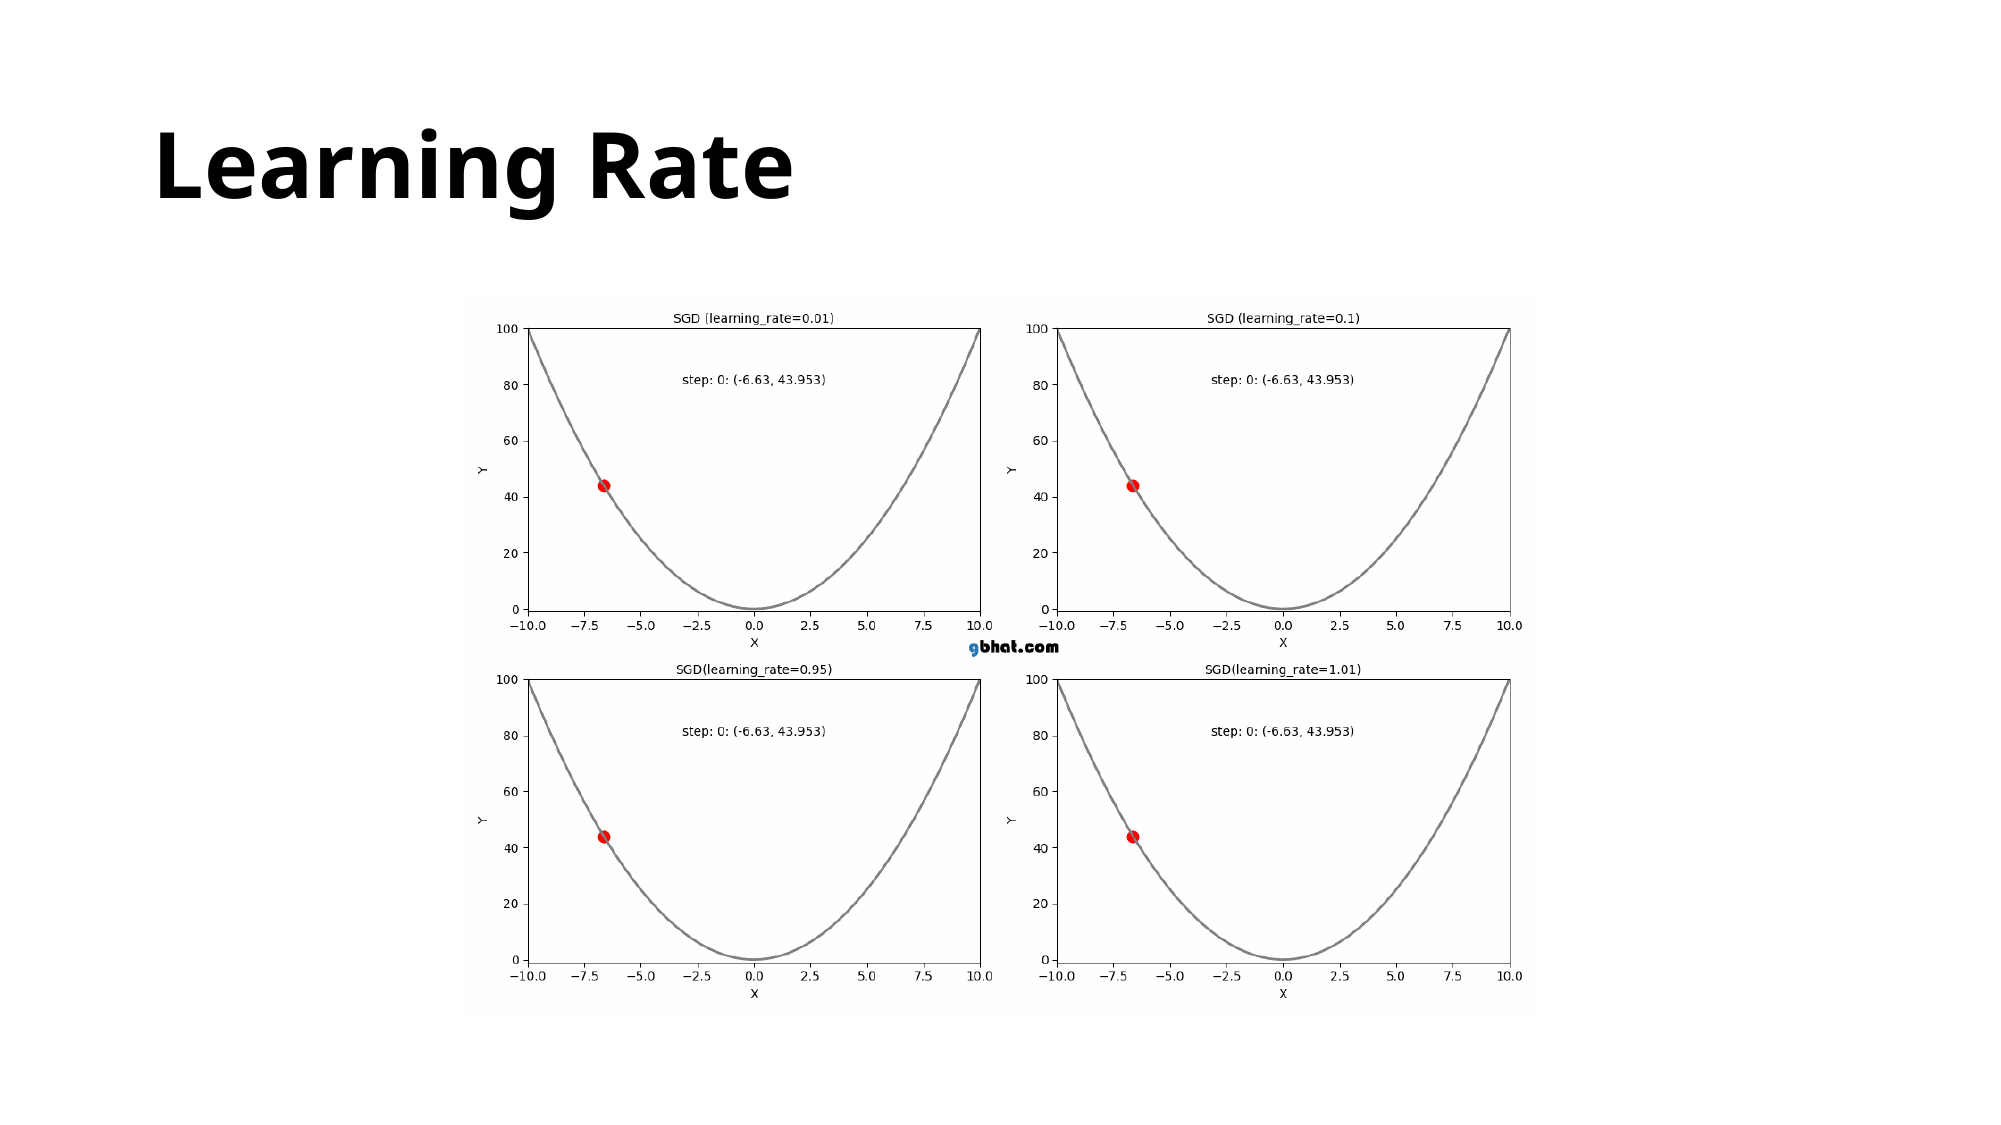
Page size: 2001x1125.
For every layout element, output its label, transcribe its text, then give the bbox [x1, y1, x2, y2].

title Learning Rate [137, 59, 1863, 278]
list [464, 299, 1536, 1014]
